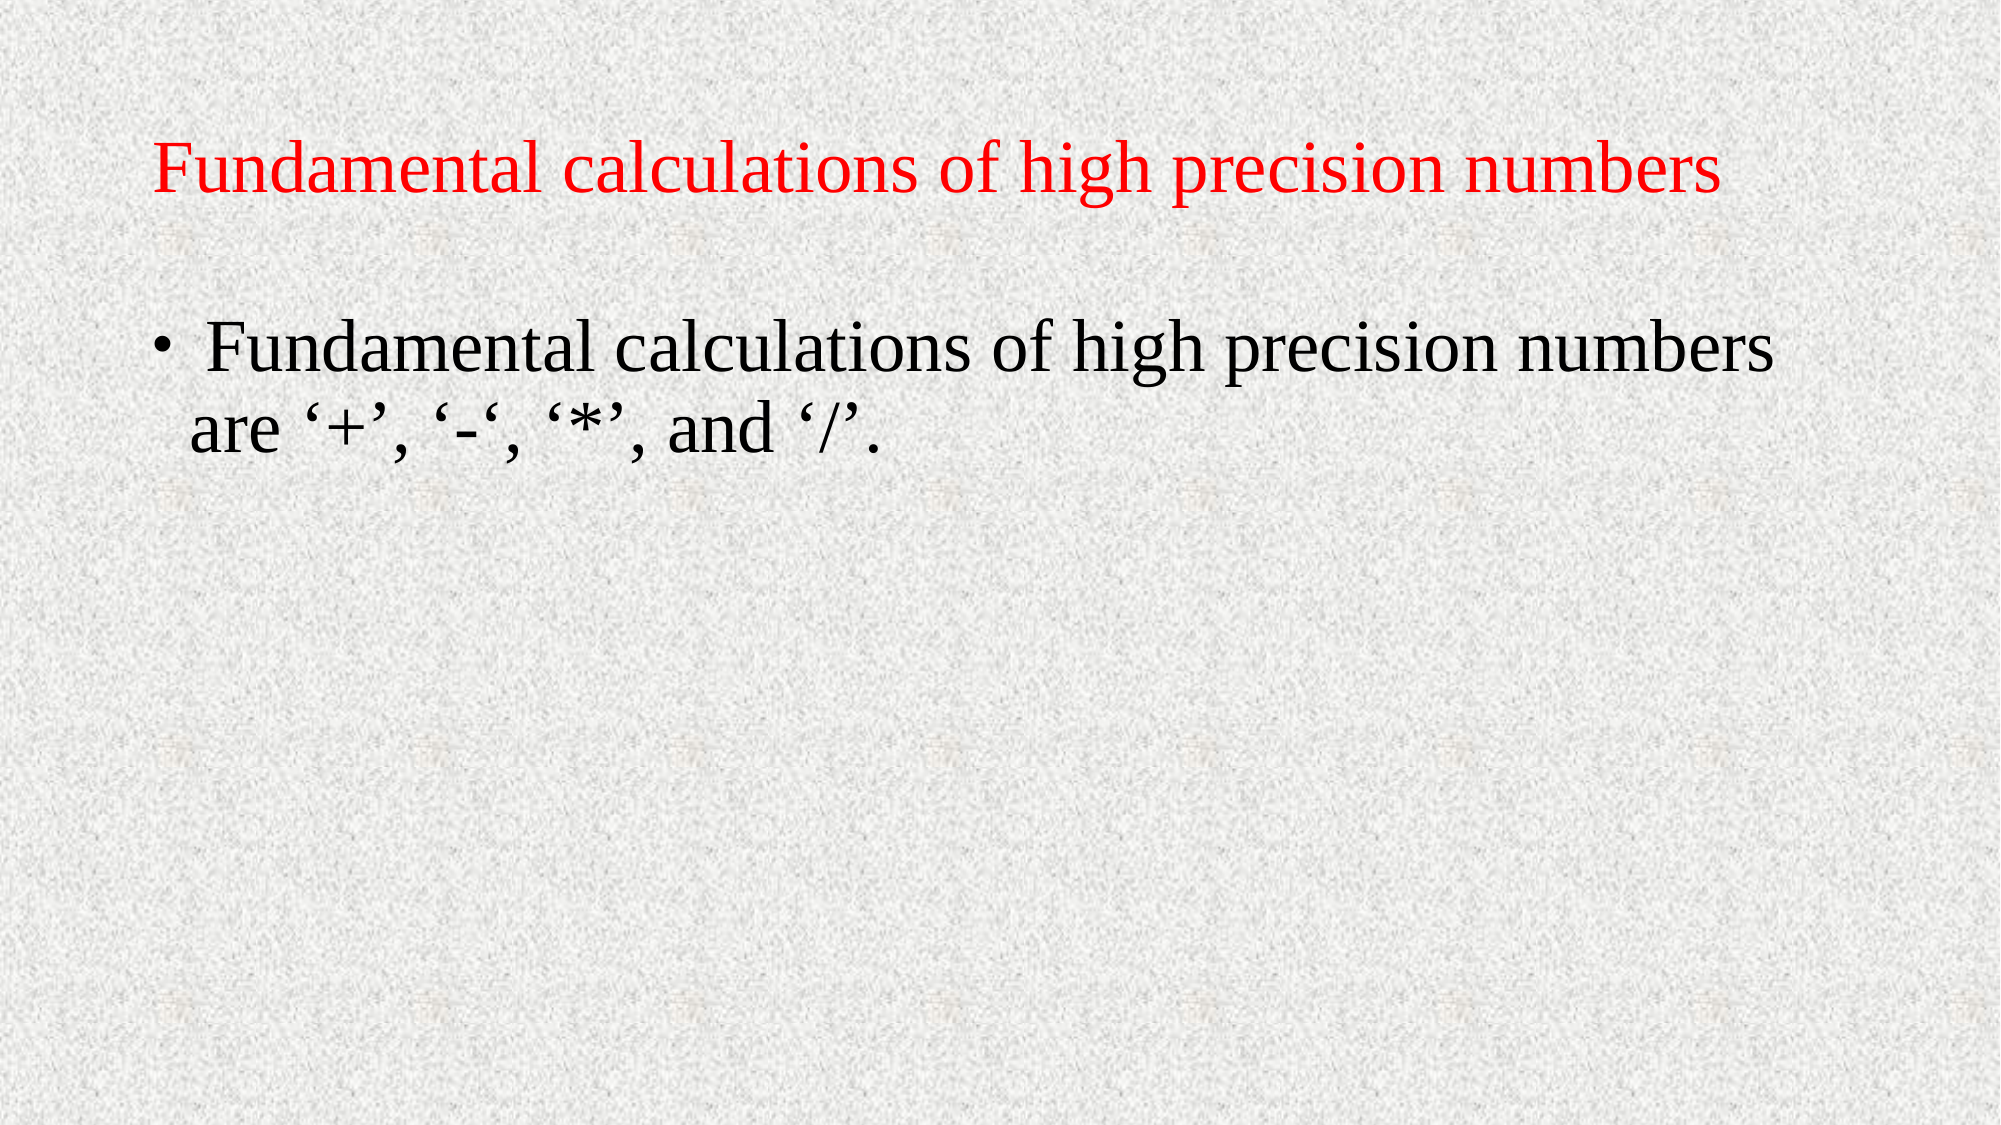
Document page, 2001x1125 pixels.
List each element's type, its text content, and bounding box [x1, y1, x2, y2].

list Fundamental calculations of high precision numbers are ‘+’, ‘-‘, ‘*’, and ‘/’. [137, 299, 1863, 1014]
title Fundamental calculations of high precision numbers [137, 59, 1863, 278]
picture [0, 0, 2001, 1125]
